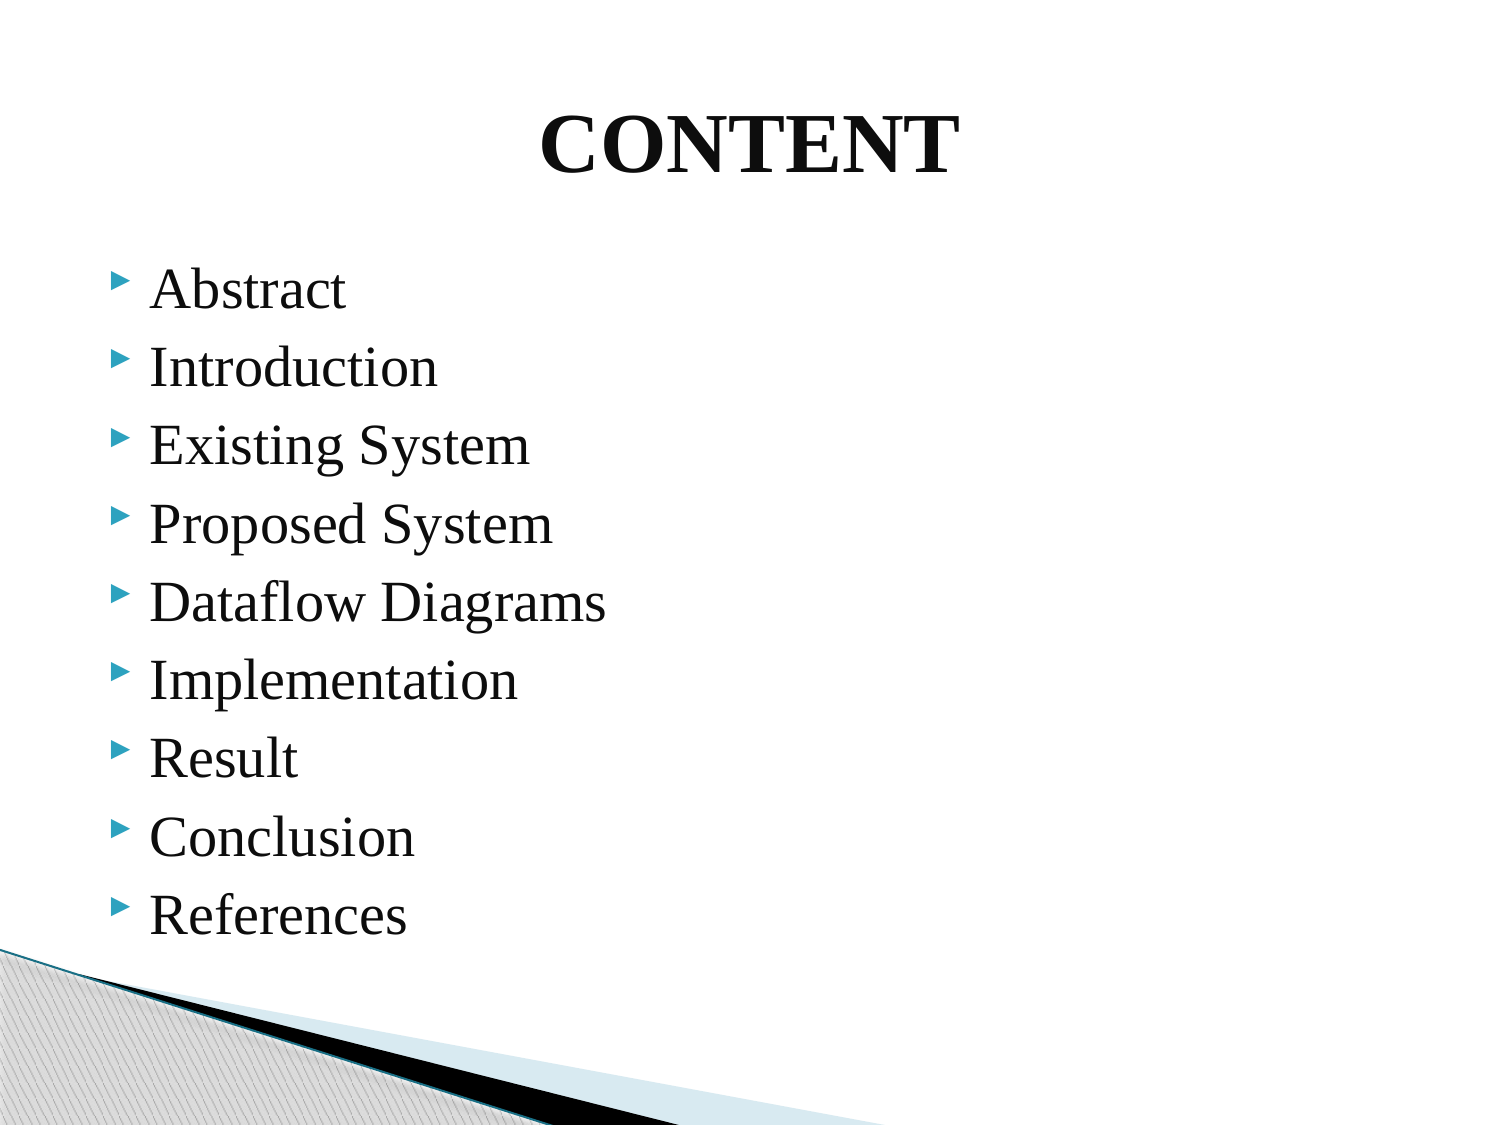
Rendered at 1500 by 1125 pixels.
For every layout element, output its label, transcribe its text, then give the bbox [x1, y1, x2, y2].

title CONTENT [75, 45, 1425, 233]
list Abstract Introduction Existing System Proposed System Dataflow Diagrams Implementation Result Conclusion References [75, 243, 1425, 986]
